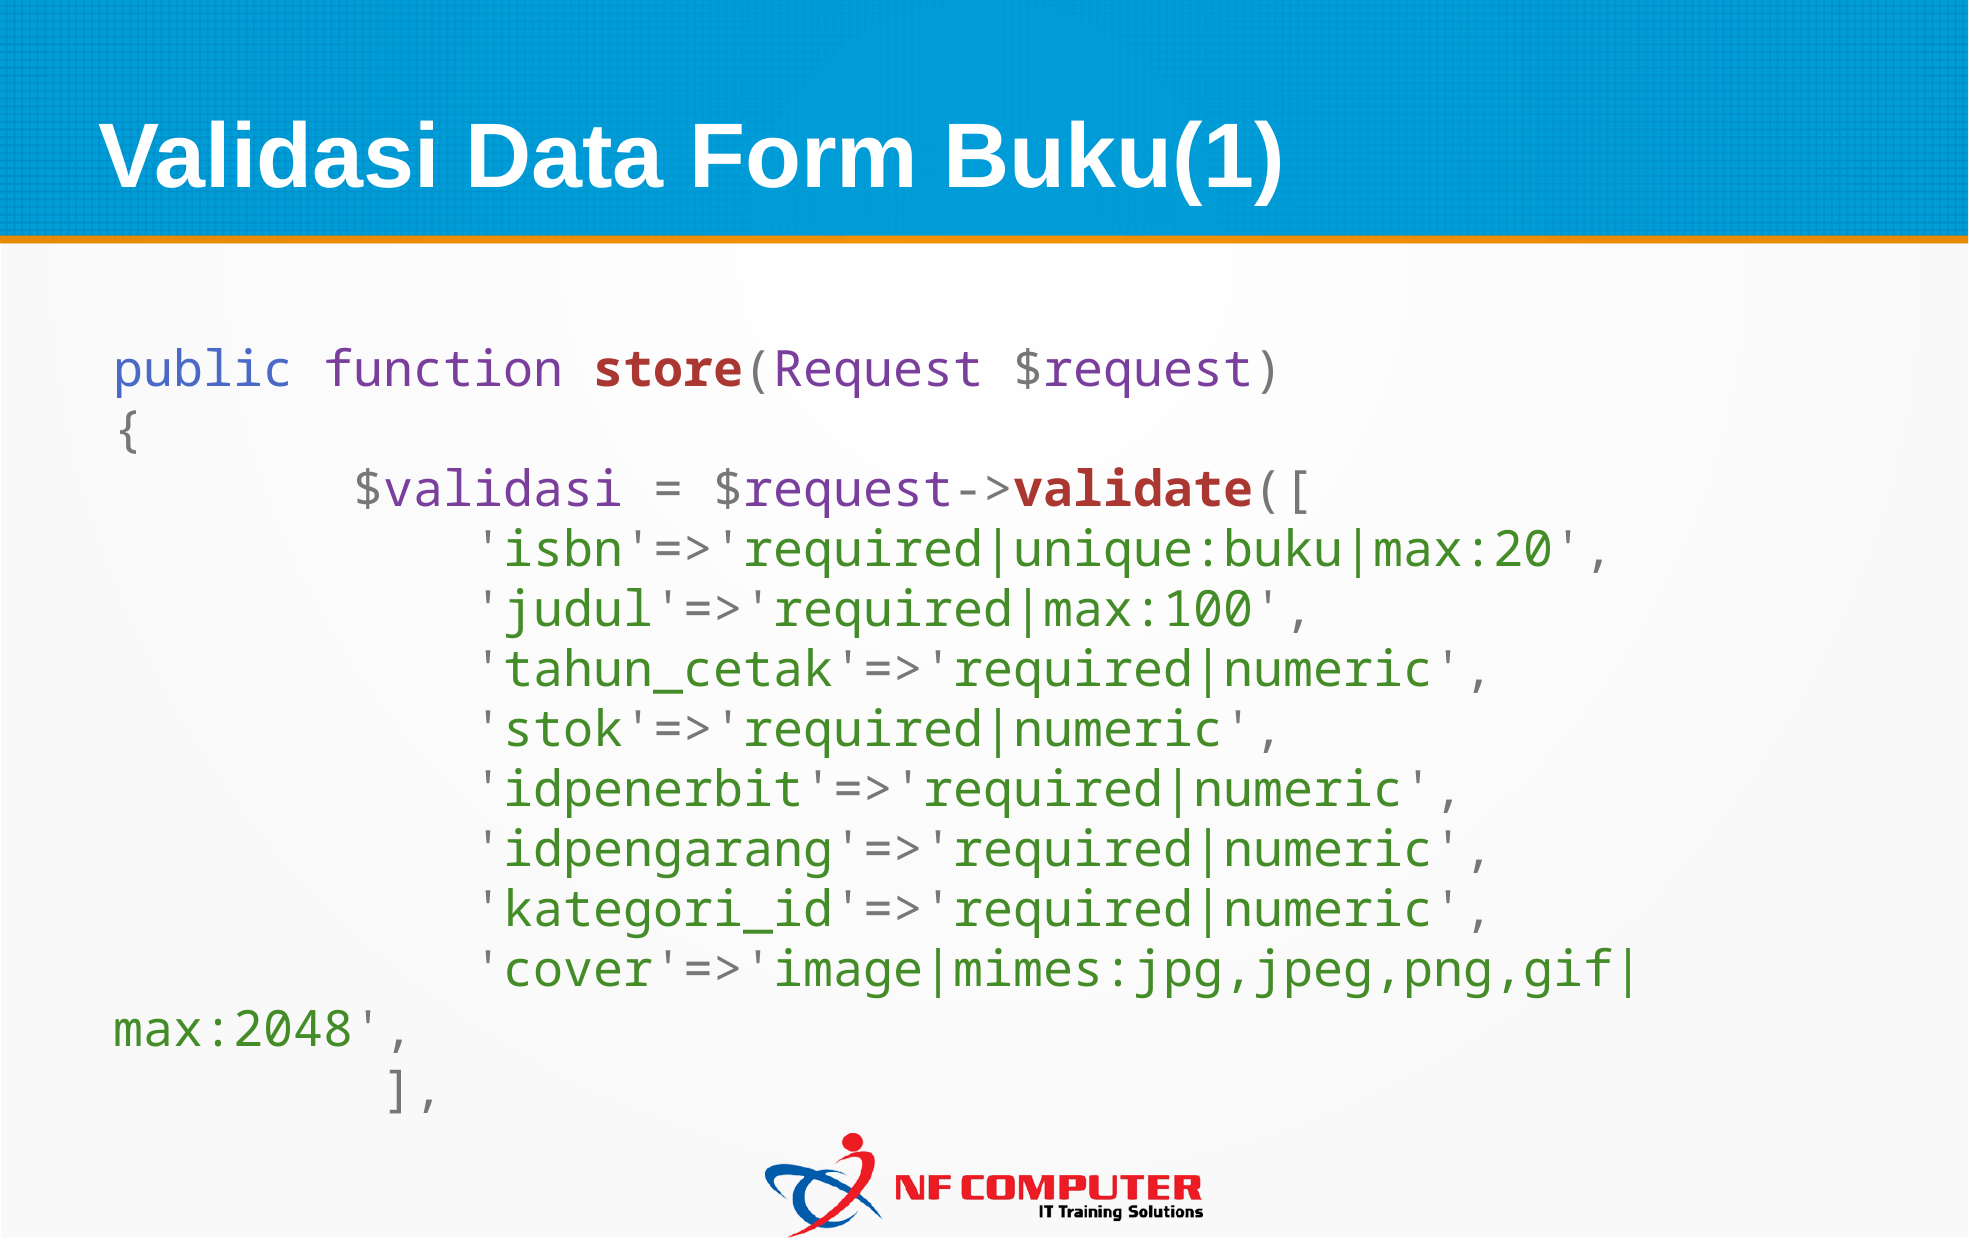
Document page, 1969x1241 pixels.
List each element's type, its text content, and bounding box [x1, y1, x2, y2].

picture [0, 236, 1969, 1241]
text_box public function store(Request $request) { $validasi = $request->validate([ 'isbn'=>'required|unique:buku|max:20', 'judul'=>'required|max:100', 'tahun_cetak'=>'required|numeric', 'stok'=>'required|numeric', 'idpenerbit'=>'required|numeric', 'idpengarang'=>'required|numeric', 'kategori_id'=>'required|numeric', 'cover'=>'image|mimes:jpg,jpeg,png,gif|max:2048', ], [98, 328, 1870, 1124]
text_box Validasi Data Form Buku(1) [98, 0, 1870, 207]
